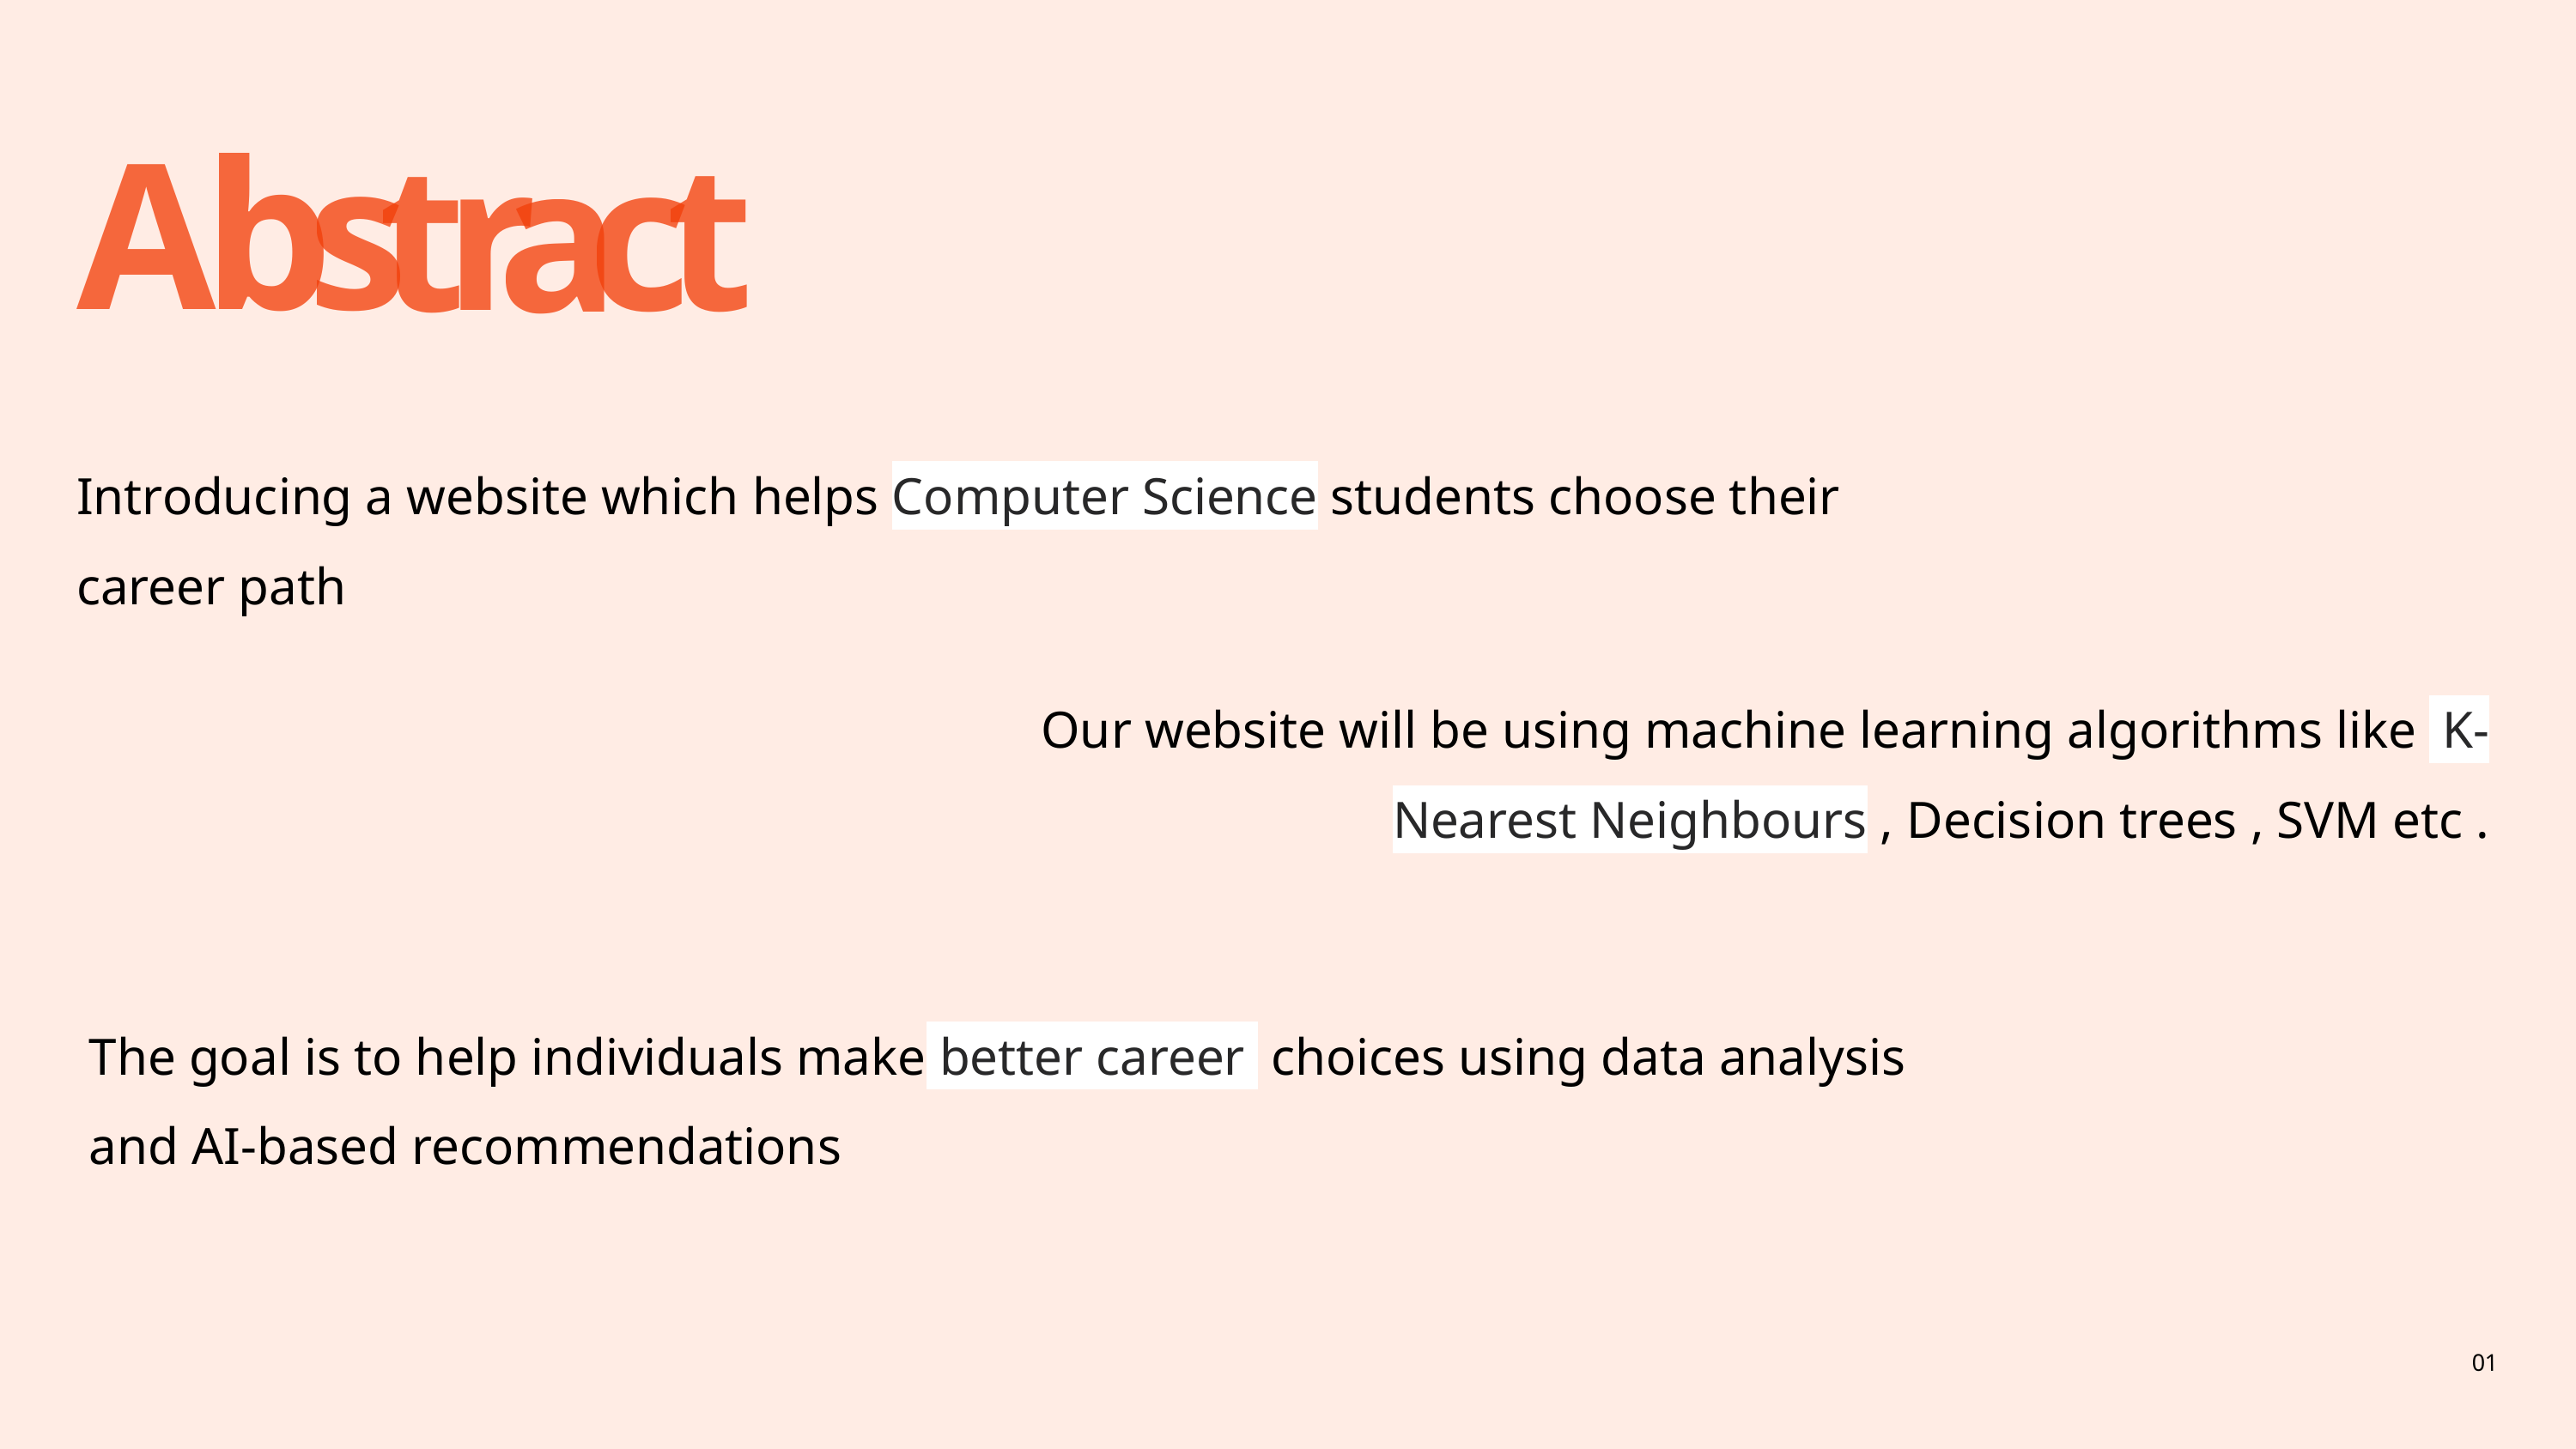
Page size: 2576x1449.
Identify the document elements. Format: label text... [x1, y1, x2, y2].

text_box The goal is to help individuals make better career choices using data analysis and AI-based recommendations [76, 988, 1948, 1181]
text_box Our website will be using machine learning algorithms like K-Nearest Neighbours , Decision trees , SVM etc . [869, 662, 2503, 855]
text_box Introducing a website which helps Computer Science students choose their career path [76, 434, 1965, 615]
text_box 01 [1684, 1350, 2499, 1383]
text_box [76, 99, 988, 342]
